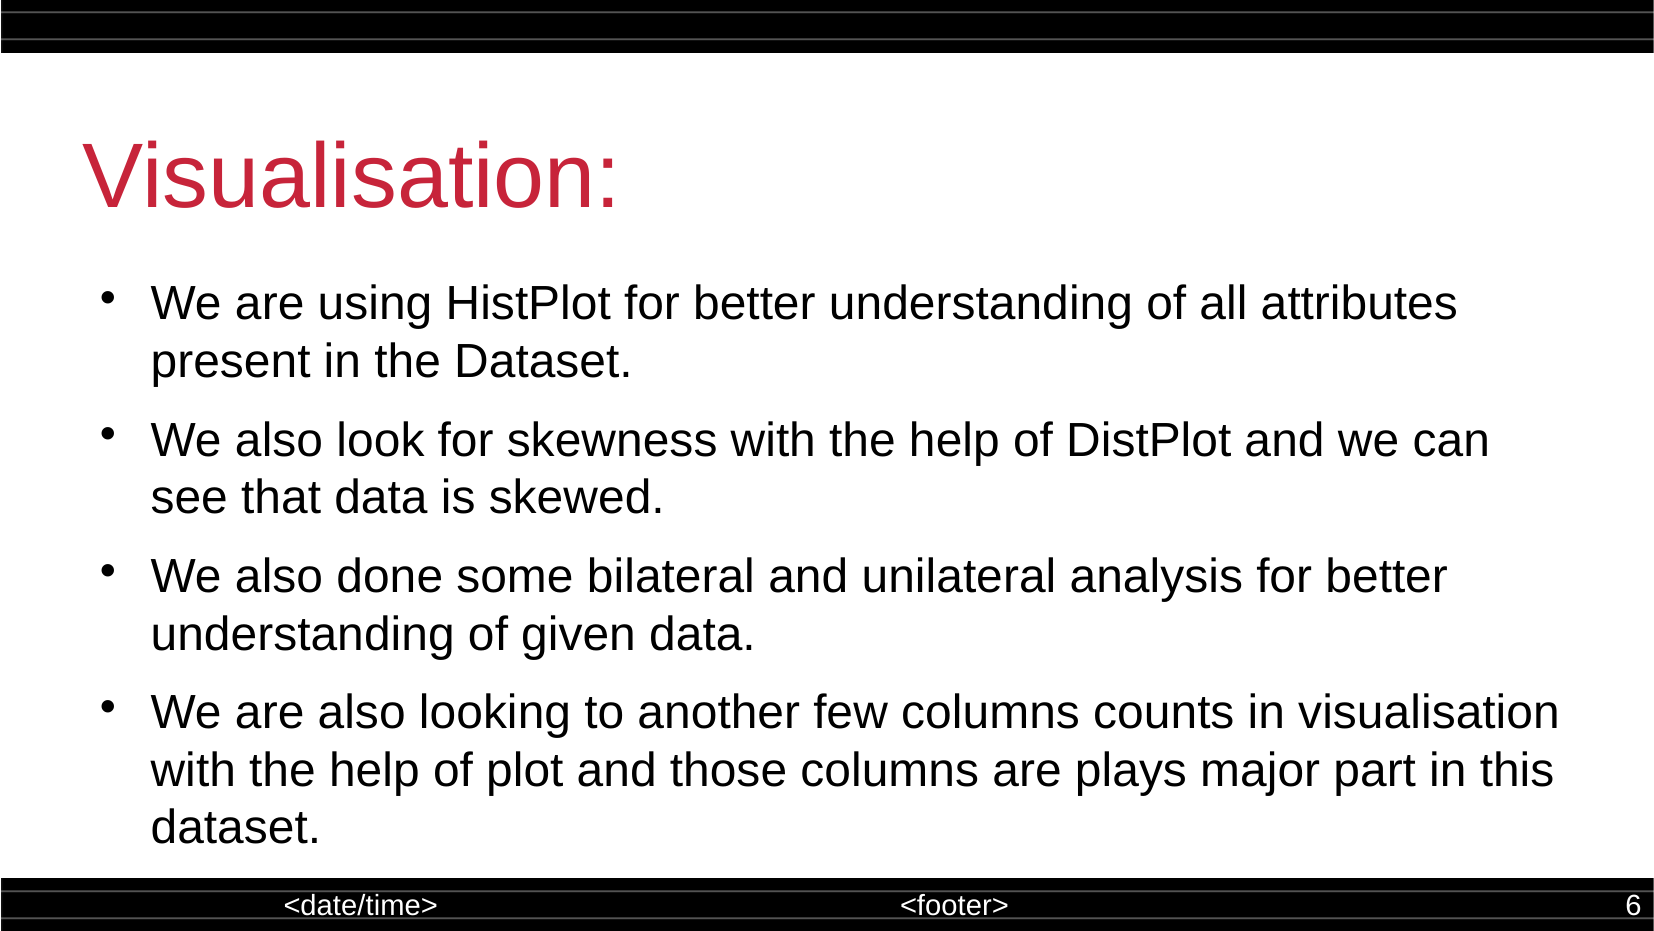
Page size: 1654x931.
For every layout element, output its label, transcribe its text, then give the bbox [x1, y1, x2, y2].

picture [1, 0, 1654, 53]
text_box Visualisation: [82, 92, 1571, 248]
picture [1, 878, 1654, 931]
text_box We are using HistPlot for better understanding of all attributes present in the Dataset. We also look for skewness with the help of DistPlot and we can see that data is skewed. We also done some bilateral and unilateral analysis for better understanding of given data. We are also looking to another few columns counts in visualisation with the help of plot and those columns are plays major part in this dataset. [82, 271, 1571, 857]
